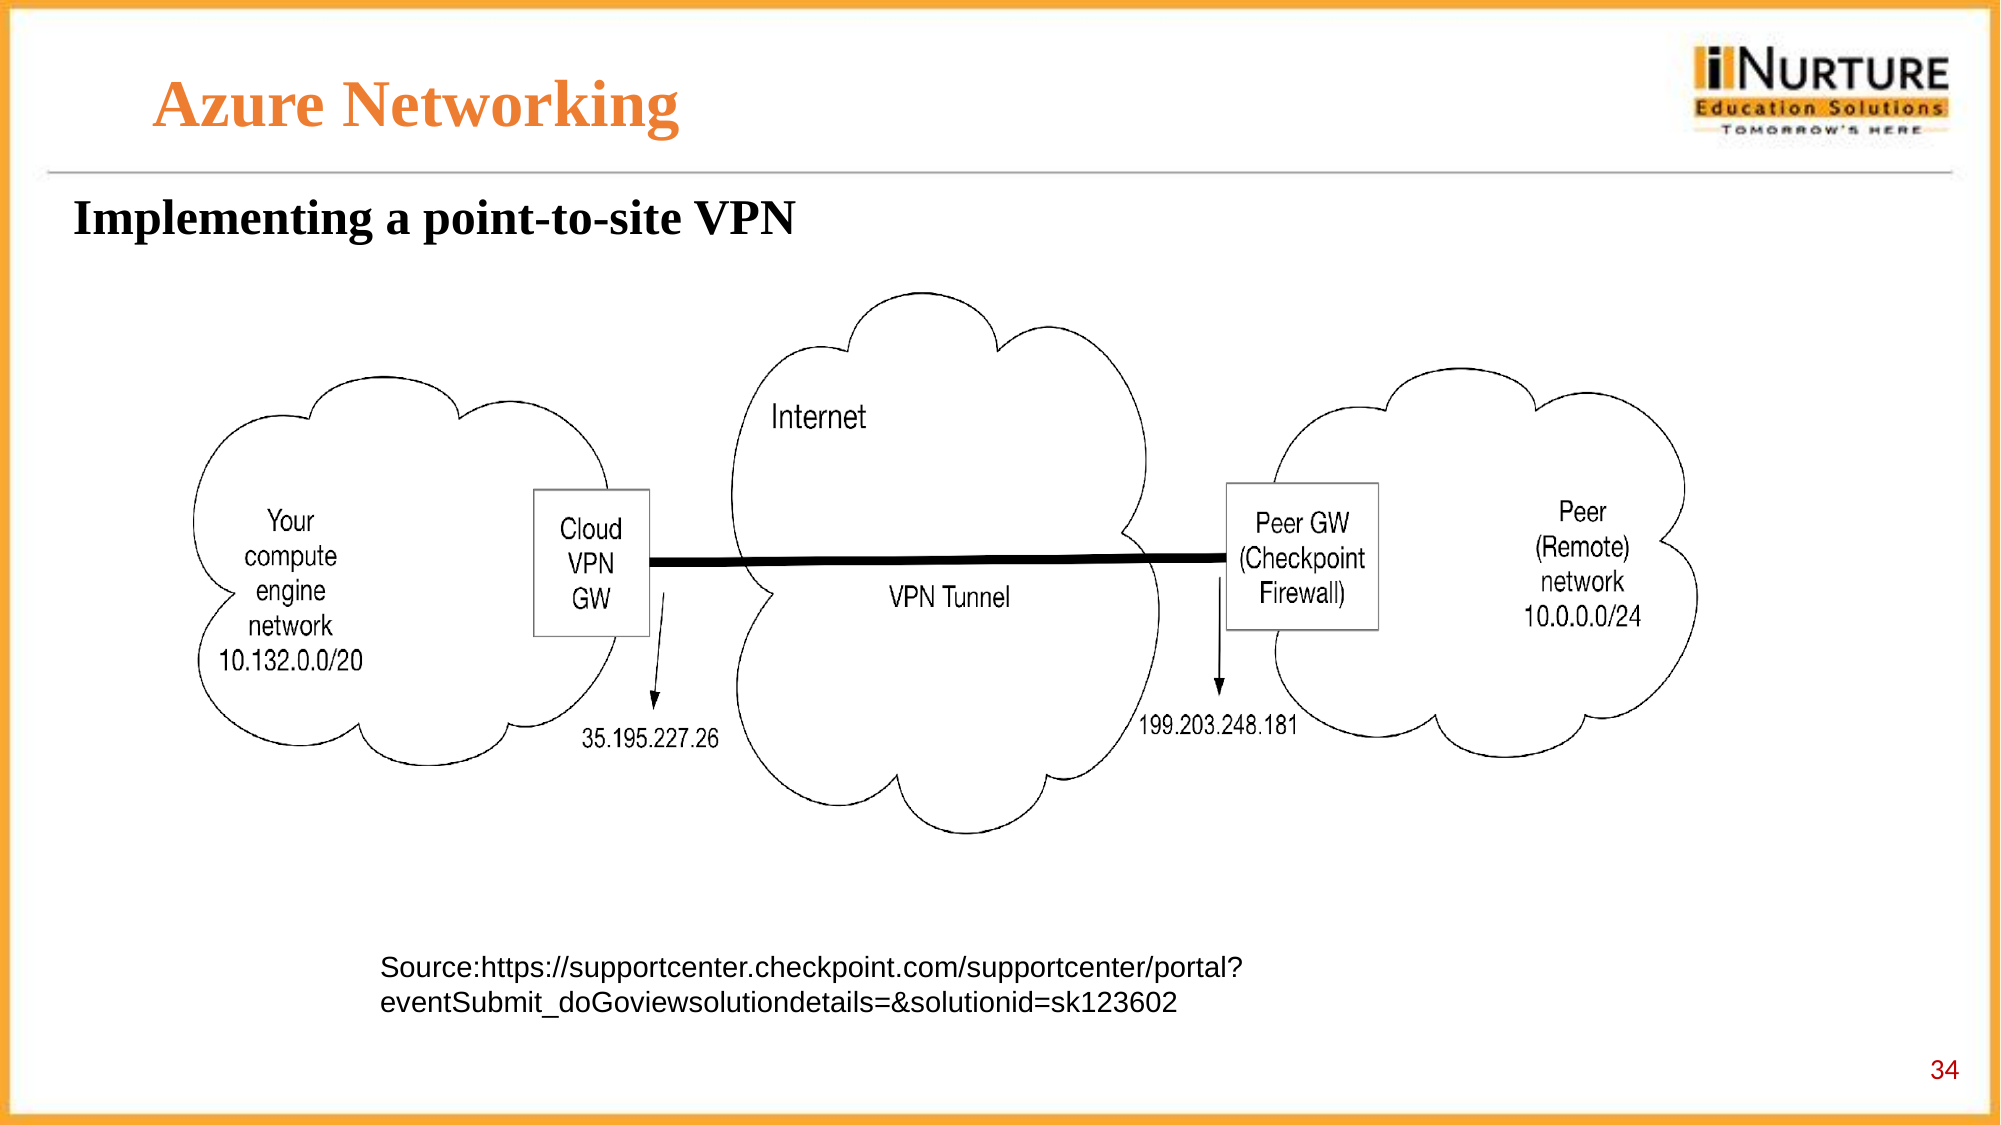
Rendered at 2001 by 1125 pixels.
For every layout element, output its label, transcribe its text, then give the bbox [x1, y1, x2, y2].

title Azure Networking [137, 59, 787, 150]
picture [0, 0, 2001, 1125]
slide_number ‹#› [1840, 1042, 1975, 1103]
list Implementing a point-to-site VPN [45, 183, 1955, 837]
text_box Source:https://supportcenter.checkpoint.com/supportcenter/portal?eventSubmit_doGoviewsolutiondetails=&solutionid=sk123602 [365, 941, 1910, 1027]
